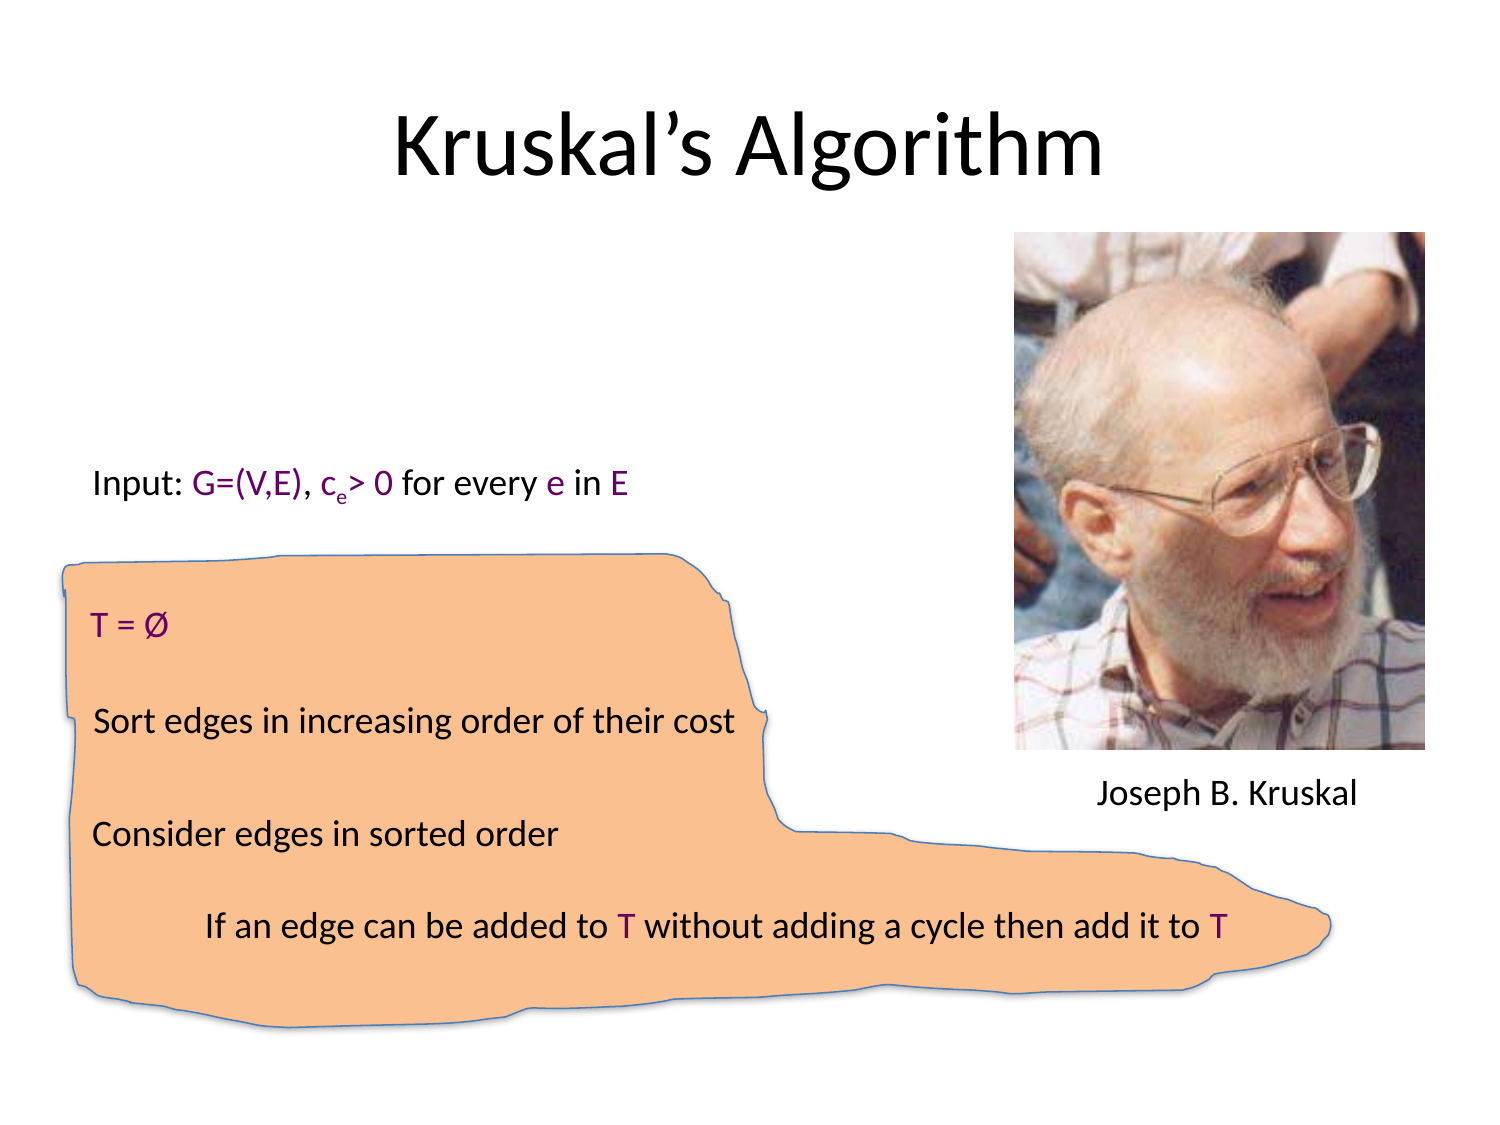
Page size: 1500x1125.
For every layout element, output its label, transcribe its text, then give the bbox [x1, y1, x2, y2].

text_box Consider edges in sorted order [77, 801, 575, 861]
text_box Input: G=(V,E), ce> 0 for every e in E [77, 450, 644, 517]
text_box If an edge can be added to T without adding a cycle then add it to T [190, 893, 1243, 954]
title Kruskal’s Algorithm [75, 45, 1425, 233]
text_box Sort edges in increasing order of their cost [78, 688, 752, 749]
text_box [61, 553, 1332, 1029]
text_box Joseph B. Kruskal [1082, 760, 1373, 821]
text_box T = Ø [75, 592, 185, 653]
picture [1014, 232, 1426, 750]
